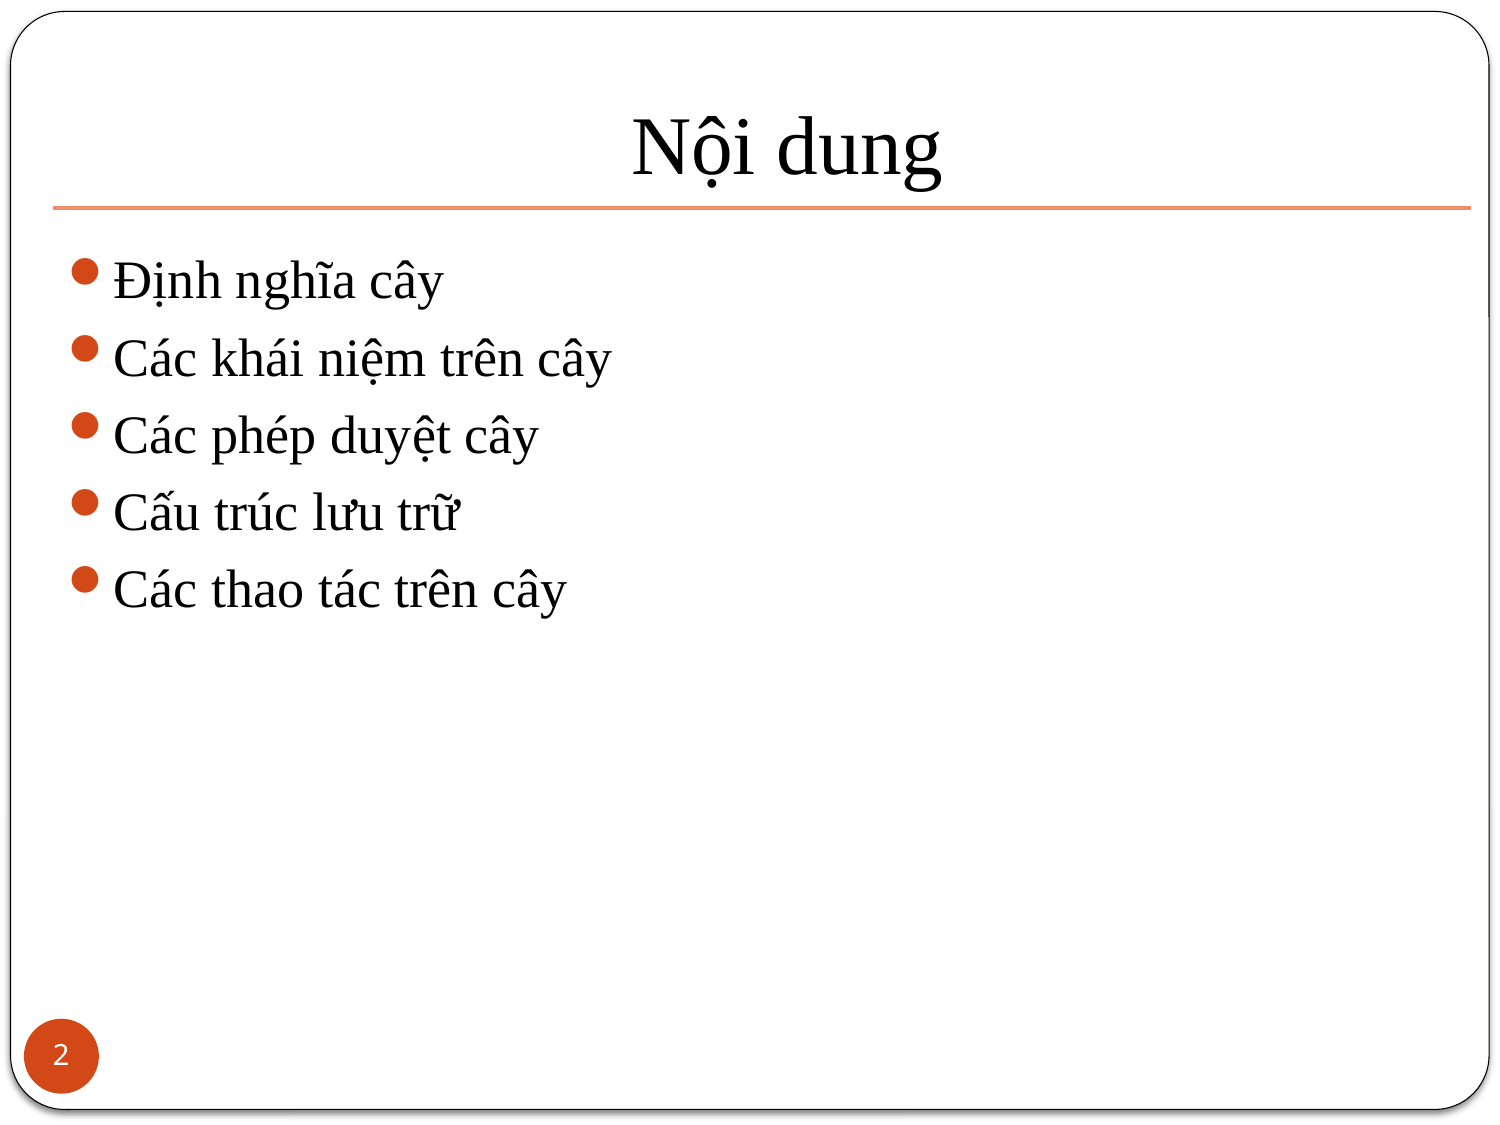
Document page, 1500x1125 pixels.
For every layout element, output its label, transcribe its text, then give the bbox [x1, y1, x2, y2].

list Định nghĩa cây Các khái niệm trên cây Các phép duyệt cây Cấu trúc lưu trữ Các thao tác trên cây [53, 237, 1459, 1059]
slide_number 2 [23, 1018, 99, 1094]
title Nội dung [150, 19, 1425, 206]
